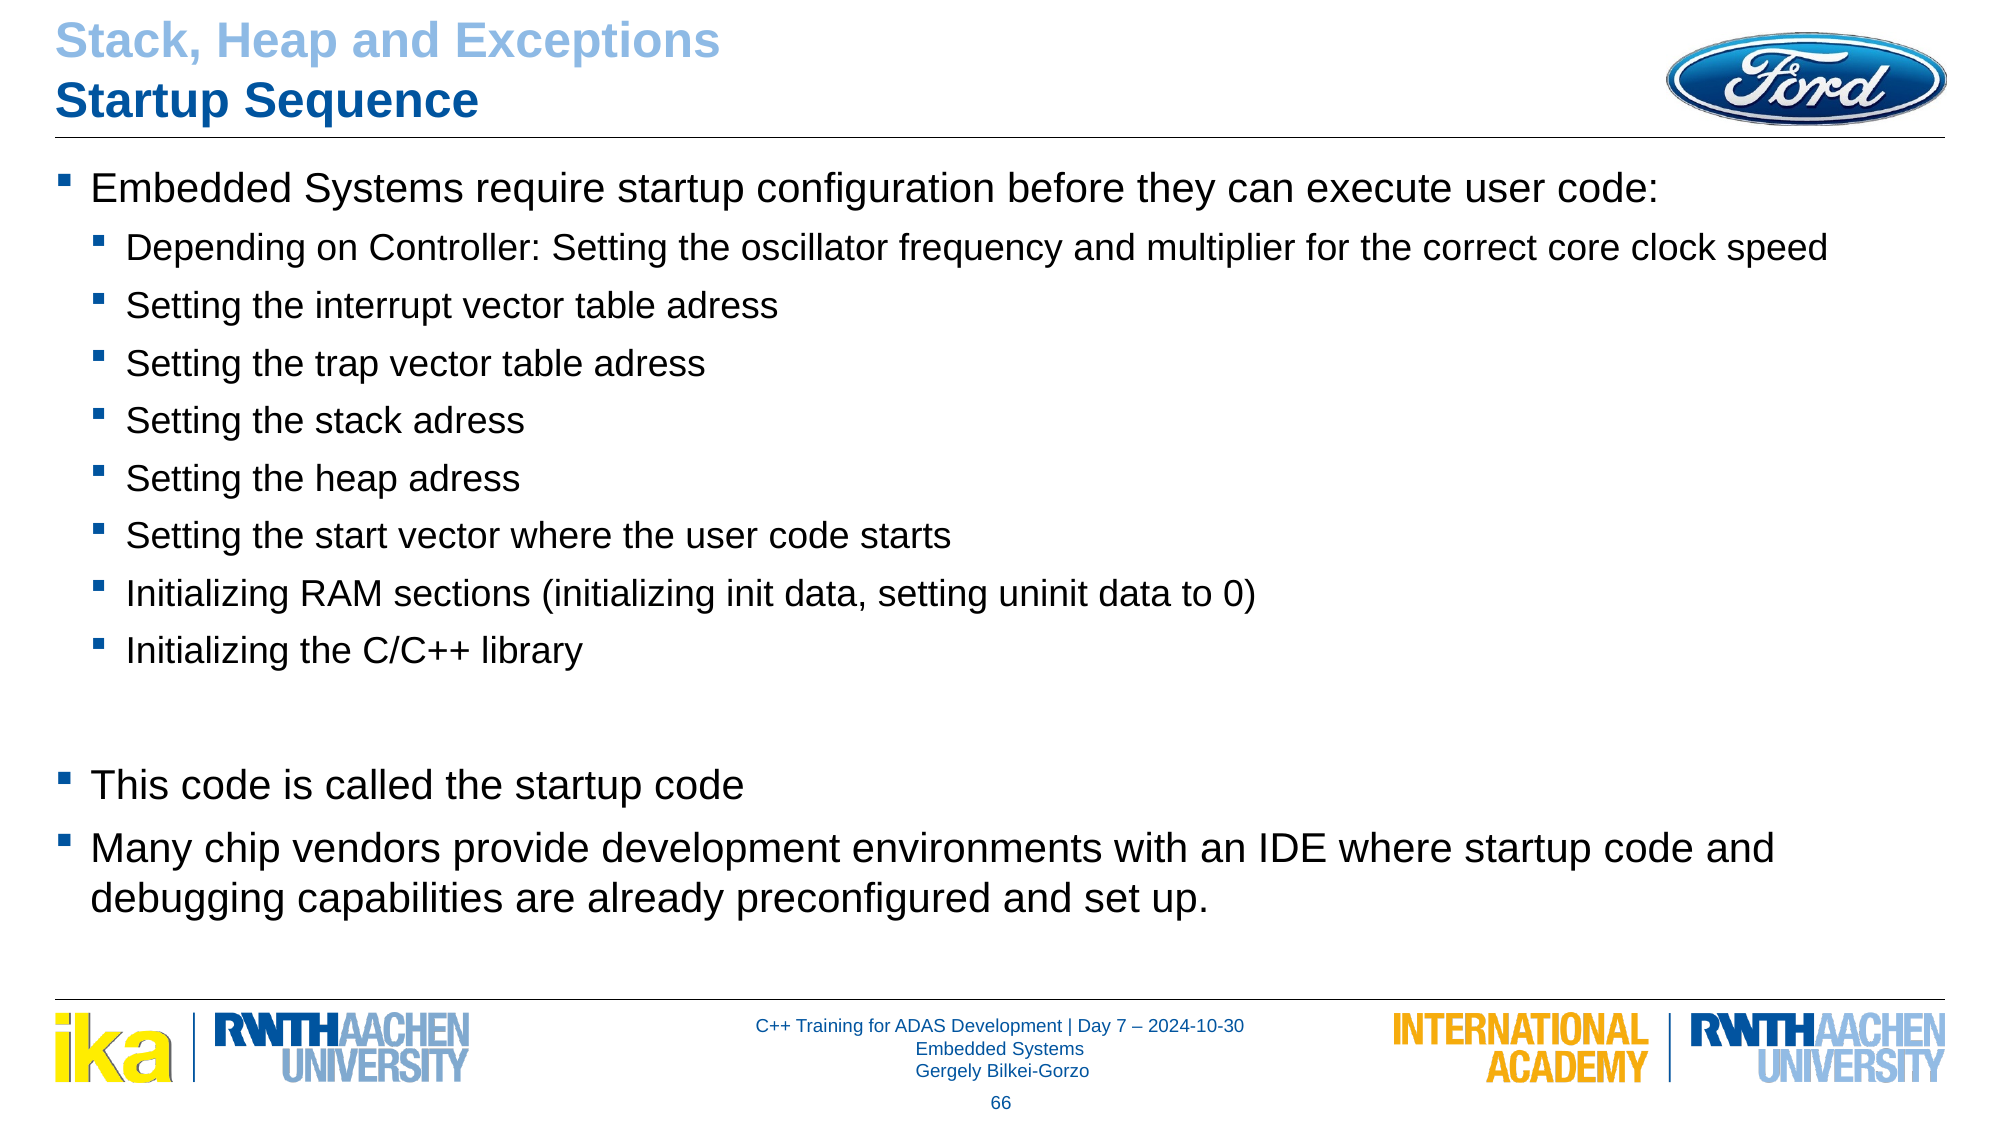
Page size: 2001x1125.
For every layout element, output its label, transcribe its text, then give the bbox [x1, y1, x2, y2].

list Stack, Heap and Exceptions Startup Sequence [55, 7, 1945, 129]
slide_number 66 [962, 1082, 1040, 1122]
picture [1394, 1012, 1945, 1083]
list Embedded Systems require startup configuration before they can execute user code: Depending on Controller: Setting the oscillator frequency and multiplier for the correct core clock speed Setting the interrupt vector table adress Setting the trap vector table adress Setting the stack adress Setting the heap adress Setting the start vector where the user code starts Initializing RAM sections (initializing init data, setting uninit data to 0) Initializing the C/C++ library This code is called the startup code Many chip vendors provide development environments with an IDE where startup code and debugging capabilities are already preconfigured and set up. [54, 160, 1945, 976]
picture [55, 1012, 469, 1083]
